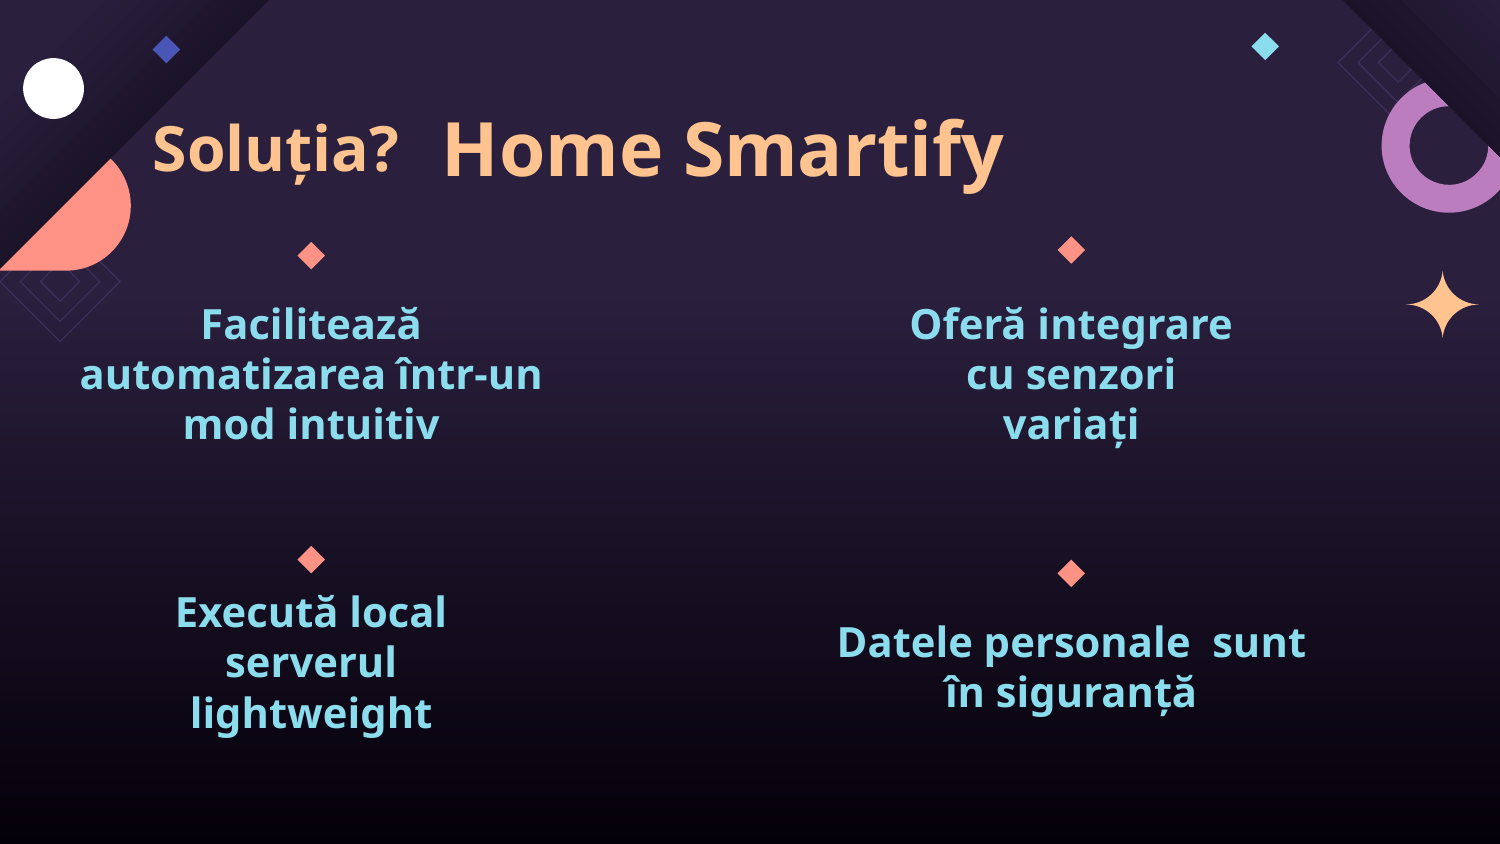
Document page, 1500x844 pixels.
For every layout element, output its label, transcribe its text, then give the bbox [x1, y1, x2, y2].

subtitle Facilitează automatizarea într-un mod intuitiv [58, 268, 565, 464]
subtitle Oferă integrare cu senzori variați [892, 354, 1250, 464]
title Soluția? [25, 93, 527, 188]
subtitle Execută local serverul lightweight [95, 643, 527, 752]
text_box [297, 241, 325, 270]
text_box [1057, 236, 1086, 264]
text_box Home Smartify [427, 94, 1298, 200]
text_box [297, 545, 325, 574]
text_box Datele personale sunt în siguranță [818, 536, 1325, 732]
text_box [1057, 559, 1086, 588]
